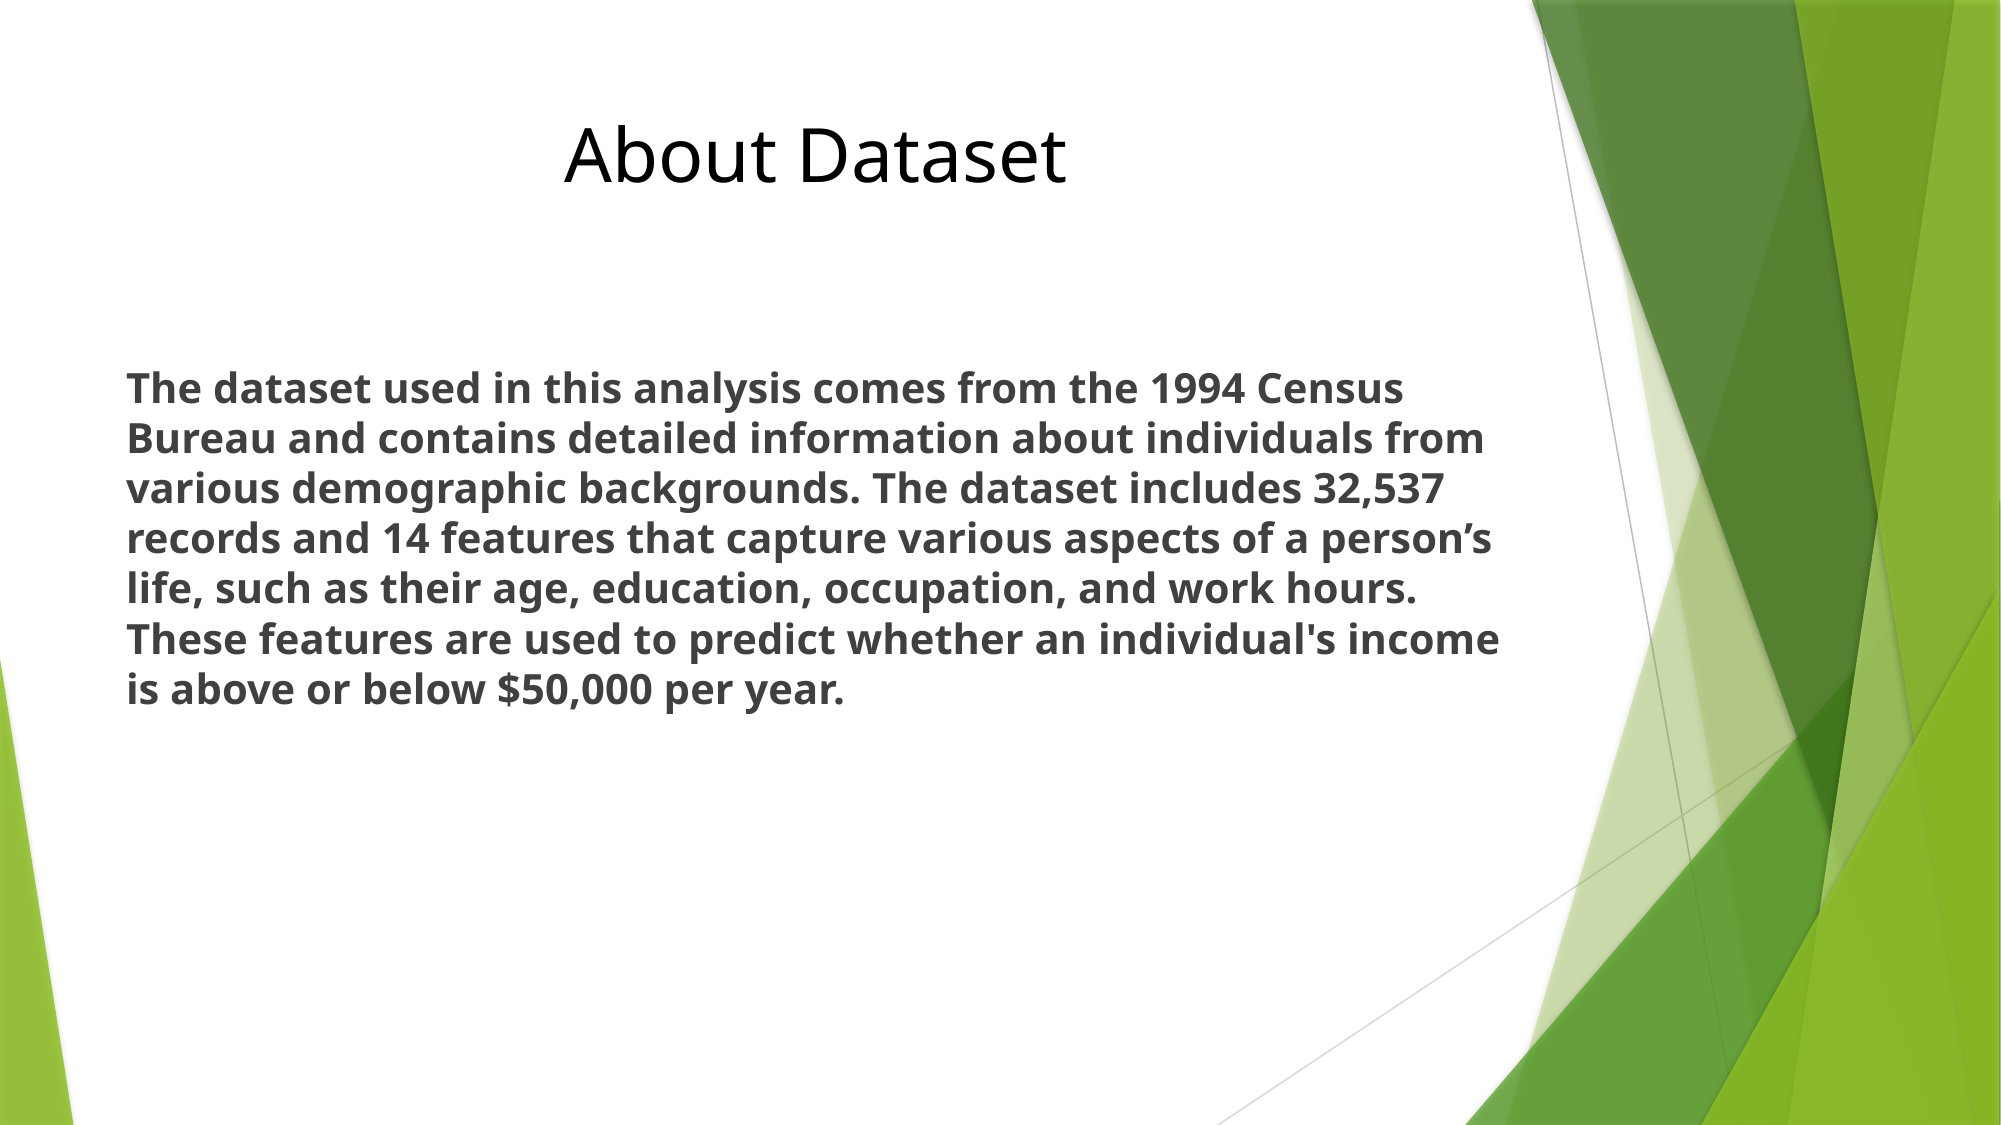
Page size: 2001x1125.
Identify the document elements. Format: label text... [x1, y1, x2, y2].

list The dataset used in this analysis comes from the 1994 Census Bureau and contains detailed information about individuals from various demographic backgrounds. The dataset includes 32,537 records and 14 features that capture various aspects of a person’s life, such as their age, education, occupation, and work hours. These features are used to predict whether an individual's income is above or below $50,000 per year. [111, 354, 1522, 827]
title About Dataset [111, 99, 1522, 317]
